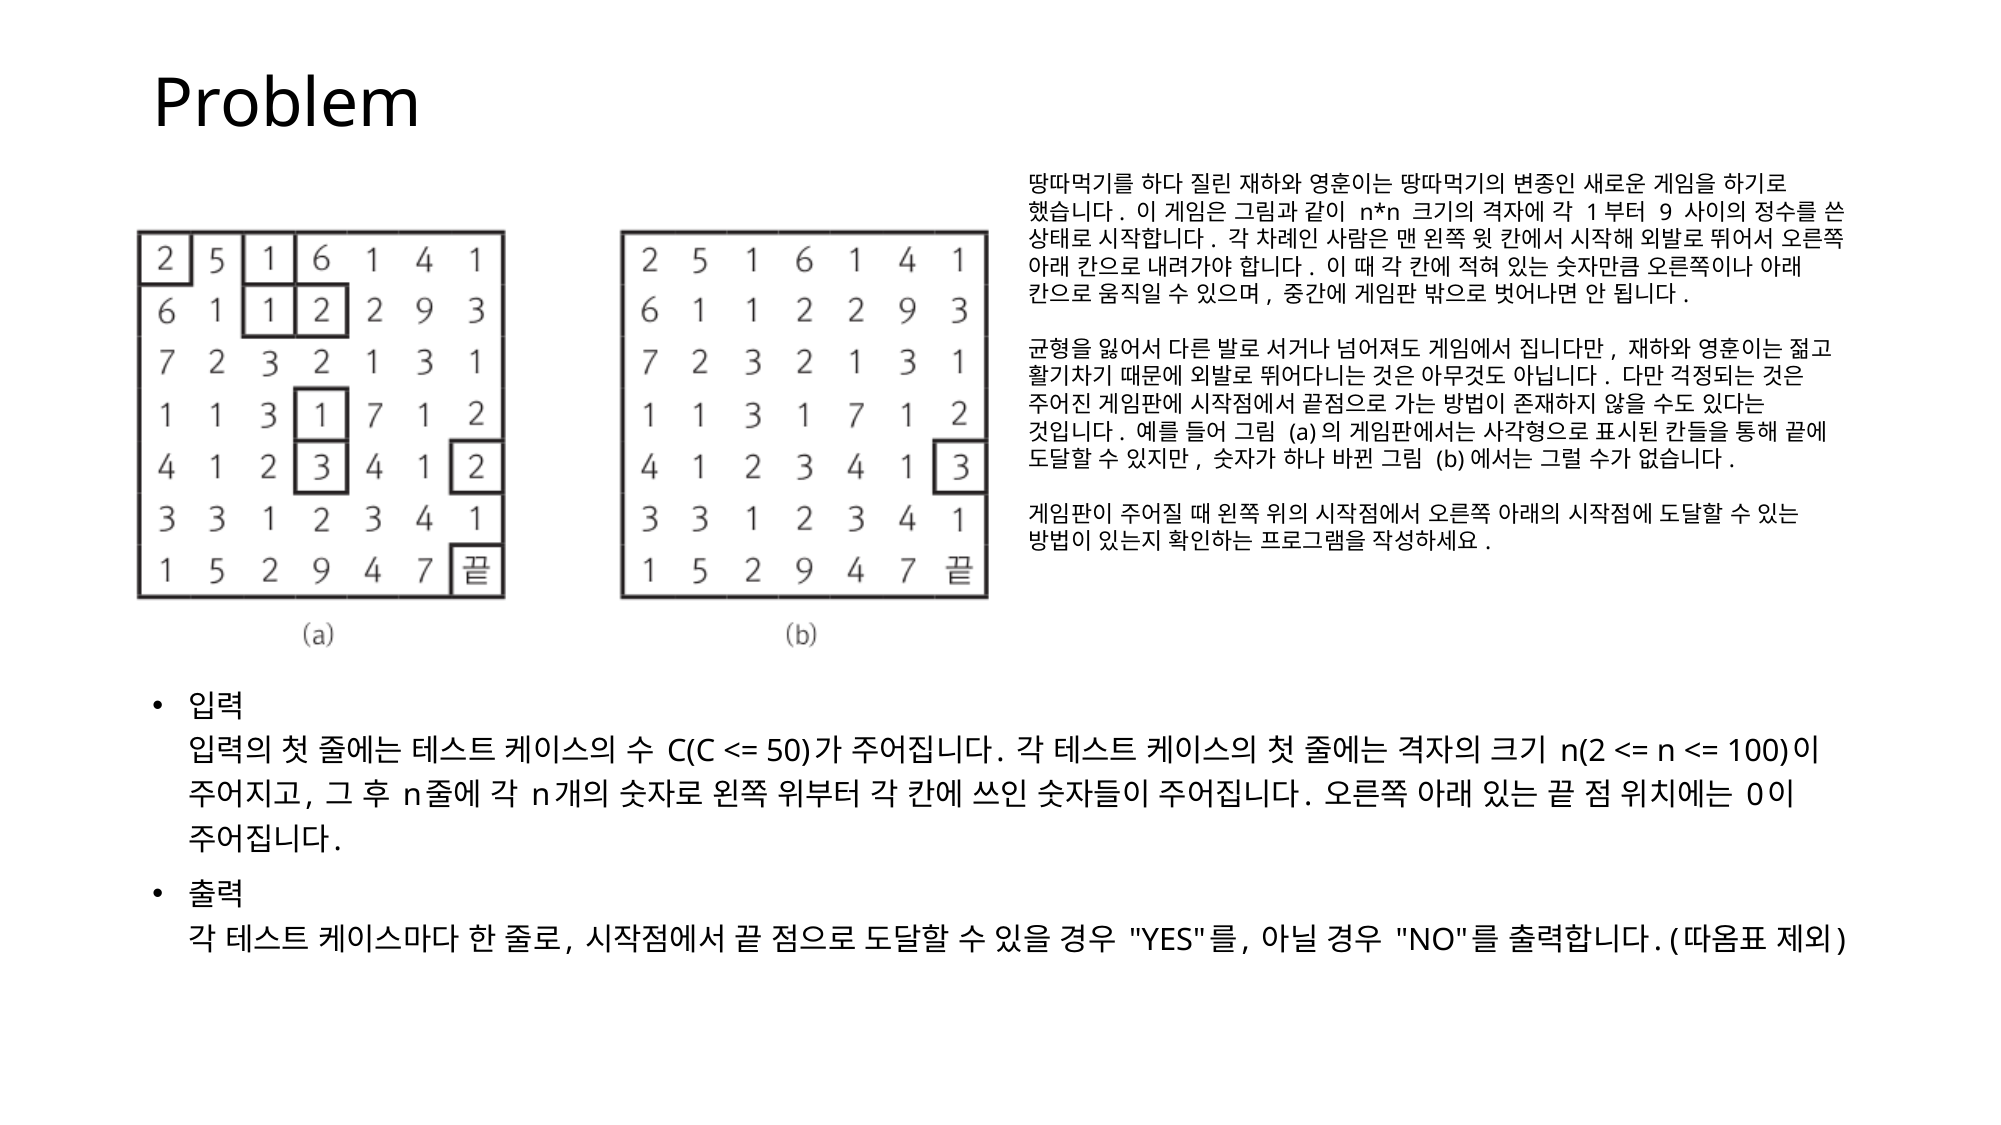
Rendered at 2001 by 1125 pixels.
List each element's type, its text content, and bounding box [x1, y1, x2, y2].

list 입력 입력의 첫 줄에는 테스트 케이스의 수 C(C <= 50)가 주어집니다. 각 테스트 케이스의 첫 줄에는 격자의 크기 n(2 <= n <= 100)이 주어지고, 그 후 n줄에 각 n개의 숫자로 왼쪽 위부터 각 칸에 쓰인 숫자들이 주어집니다. 오른쪽 아래 있는 끝 점 위치에는 0이 주어집니다. 출력 각 테스트 케이스마다 한 줄로, 시작점에서 끝 점으로 도달할 수 있을 경우 "YES"를, 아닐 경우 "NO"를 출력합니다. (따옴표 제외) [137, 671, 1863, 1014]
picture [109, 198, 1014, 654]
text_box 땅따먹기를 하다 질린 재하와 영훈이는 땅따먹기의 변종인 새로운 게임을 하기로 했습니다. 이 게임은 그림과 같이 n*n 크기의 격자에 각 1부터 9 사이의 정수를 쓴 상태로 시작합니다. 각 차례인 사람은 맨 왼쪽 윗 칸에서 시작해 외발로 뛰어서 오른쪽 아래 칸으로 내려가야 합니다. 이 때 각 칸에 적혀 있는 숫자만큼 오른쪽이나 아래 칸으로 움직일 수 있으며, 중간에 게임판 밖으로 벗어나면 안 됩니다. 균형을 잃어서 다른 발로 서거나 넘어져도 게임에서 집니다만, 재하와 영훈이는 젊고 활기차기 때문에 외발로 뛰어다니는 것은 아무것도 아닙니다. 다만 걱정되는 것은 주어진 게임판에 시작점에서 끝점으로 가는 방법이 존재하지 않을 수도 있다는 것입니다. 예를 들어 그림 (a)의 게임판에서는 사각형으로 표시된 칸들을 통해 끝에 도달할 수 있지만, 숫자가 하나 바뀐 그림 (b)에서는 그럴 수가 없습니다. 게임판이 주어질 때 왼쪽 위의 시작점에서 오른쪽 아래의 시작점에 도달할 수 있는 방법이 있는지 확인하는 프로그램을 작성하세요. [1013, 162, 1863, 562]
title Problem [137, 59, 1863, 149]
